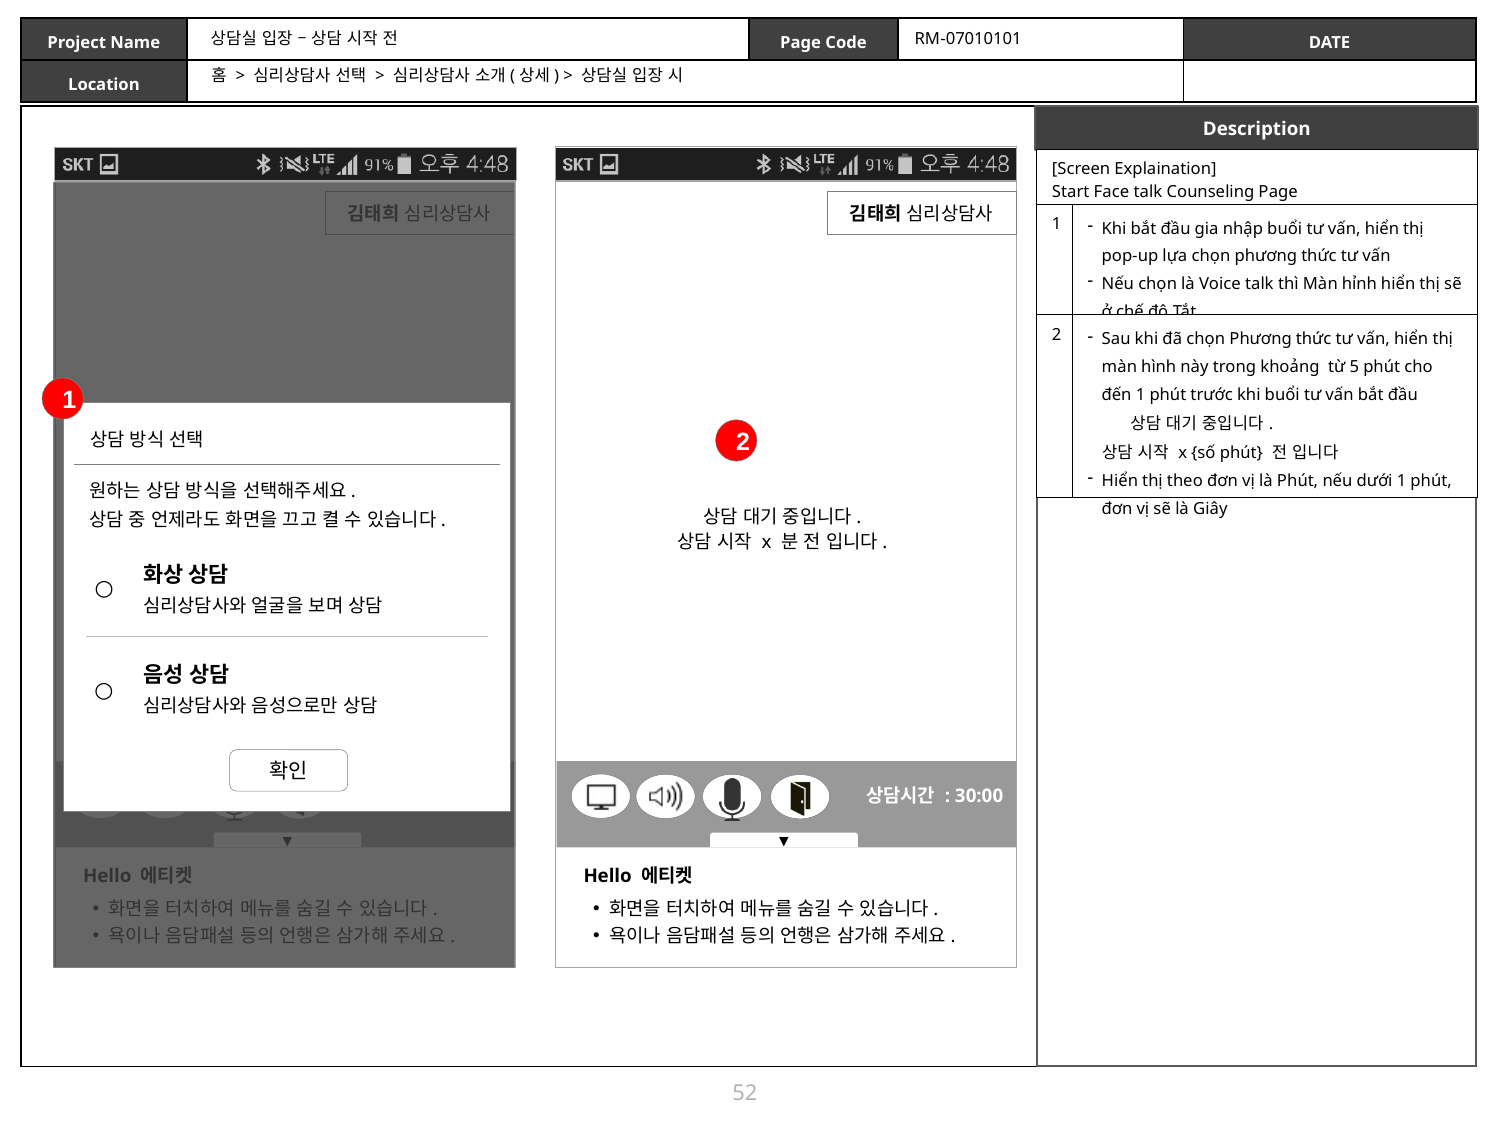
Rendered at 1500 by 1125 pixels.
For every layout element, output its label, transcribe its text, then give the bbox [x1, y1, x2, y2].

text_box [63, 401, 526, 812]
picture [787, 779, 815, 817]
table_cell Khi bắt đầu gia nhập buổi tư vấn, hiển thị pop-up lựa chọn phương thức tư vấn Nếu chọn là Voice talk thì Màn hỉnh hiển thị sẽ ở chế độ Tắt [1073, 205, 1477, 314]
picture [287, 812, 314, 817]
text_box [702, 774, 762, 821]
text_box 홈 > 심리상담사 선택 > 심리상담사 소개(상세) > 상담실 입장 시 [196, 57, 699, 93]
table_header [Screen Explaination] Start Face talk Counseling Page [1037, 150, 1477, 204]
table_cell Sau khi đã chọn Phương thức tư vấn, hiển thị màn hình này trong khoảng từ 5 phút cho đến 1 phút trước khi buổi tư vấn bắt đầu 상담 대기 중입니다. 상담 시작 x {số phút} 전 입니다 Hiển thị theo đơn vị là Phút, nếu dưới 1 phút, đơn vị sẽ là Giây [1073, 315, 1477, 497]
slide_number 52 [569, 1063, 920, 1124]
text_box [554, 146, 1017, 968]
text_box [54, 146, 517, 968]
table_cell 1 [1037, 205, 1072, 314]
picture [585, 781, 618, 812]
picture [644, 775, 687, 818]
text_box 1 [39, 380, 49, 417]
text_box RM-07010101 [899, 20, 1037, 55]
picture [144, 812, 186, 818]
text_box 상담실 입장 – 상담 시작 전 [195, 20, 414, 55]
table_cell 2 [1037, 315, 1072, 497]
